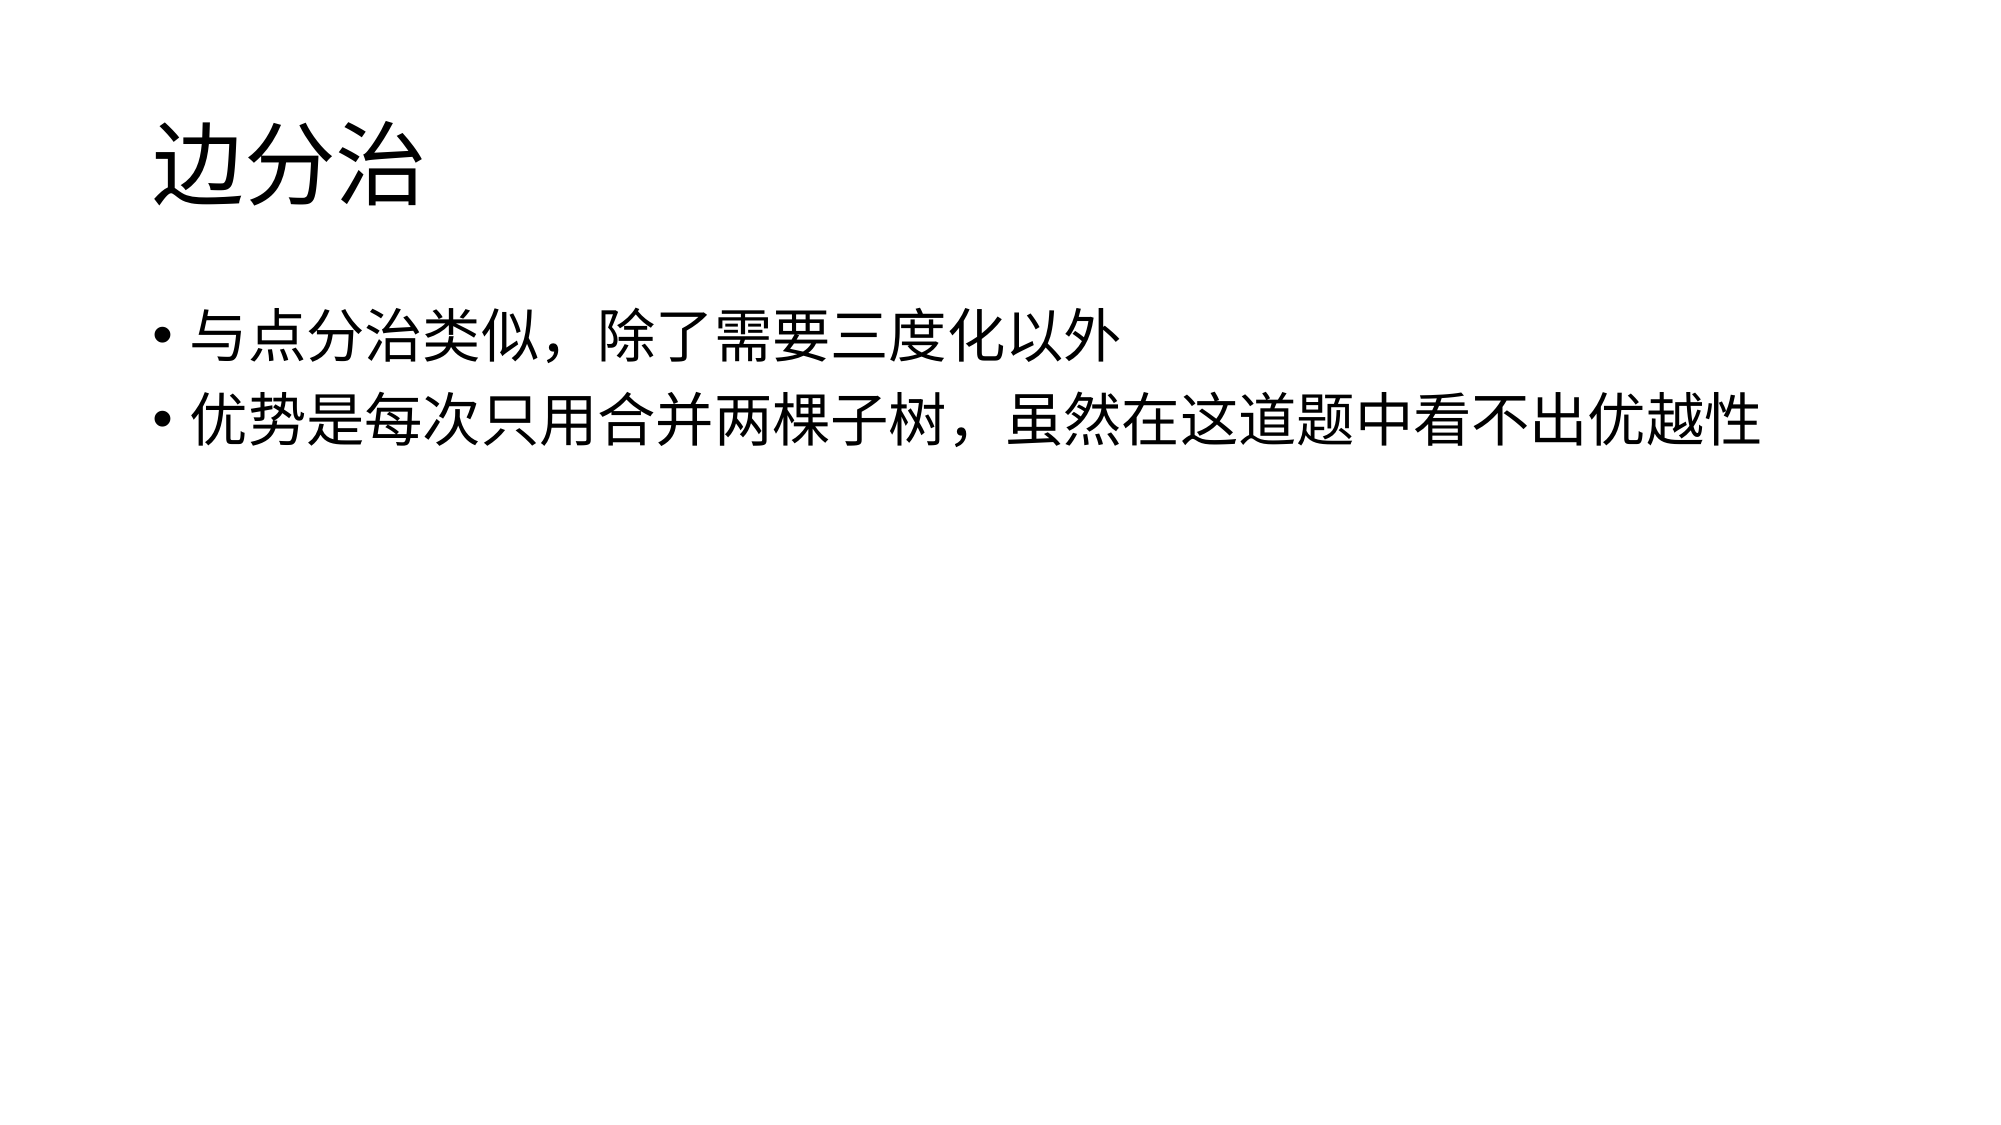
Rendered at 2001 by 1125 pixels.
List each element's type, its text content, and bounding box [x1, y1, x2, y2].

title 边分治 [137, 59, 1863, 278]
list 与点分治类似，除了需要三度化以外 优势是每次只用合并两棵子树，虽然在这道题中看不出优越性 [137, 299, 1863, 1014]
